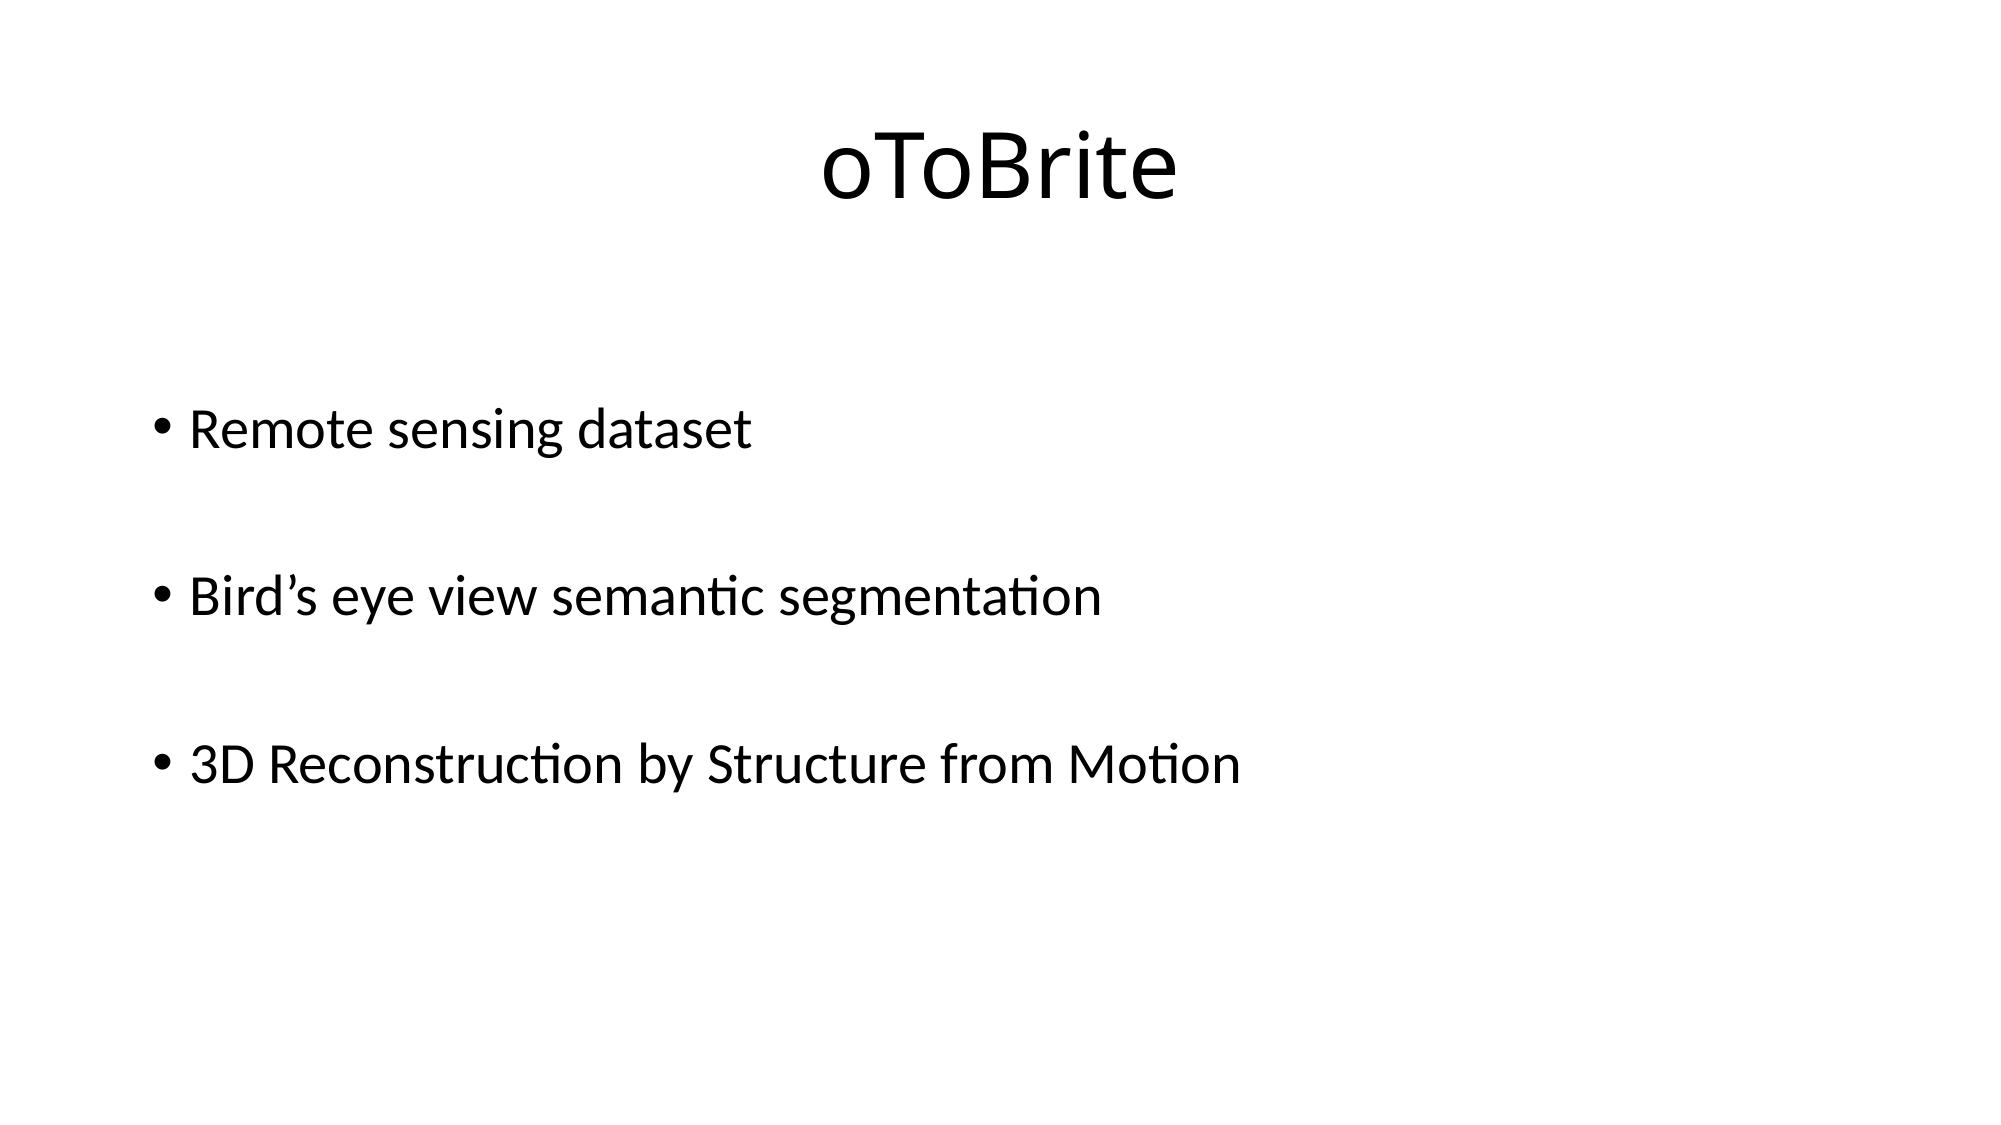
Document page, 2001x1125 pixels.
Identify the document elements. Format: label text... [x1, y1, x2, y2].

list Remote sensing dataset Bird’s eye view semantic segmentation 3D Reconstruction by Structure from Motion [137, 299, 1863, 1014]
title oToBrite [137, 59, 1863, 278]
